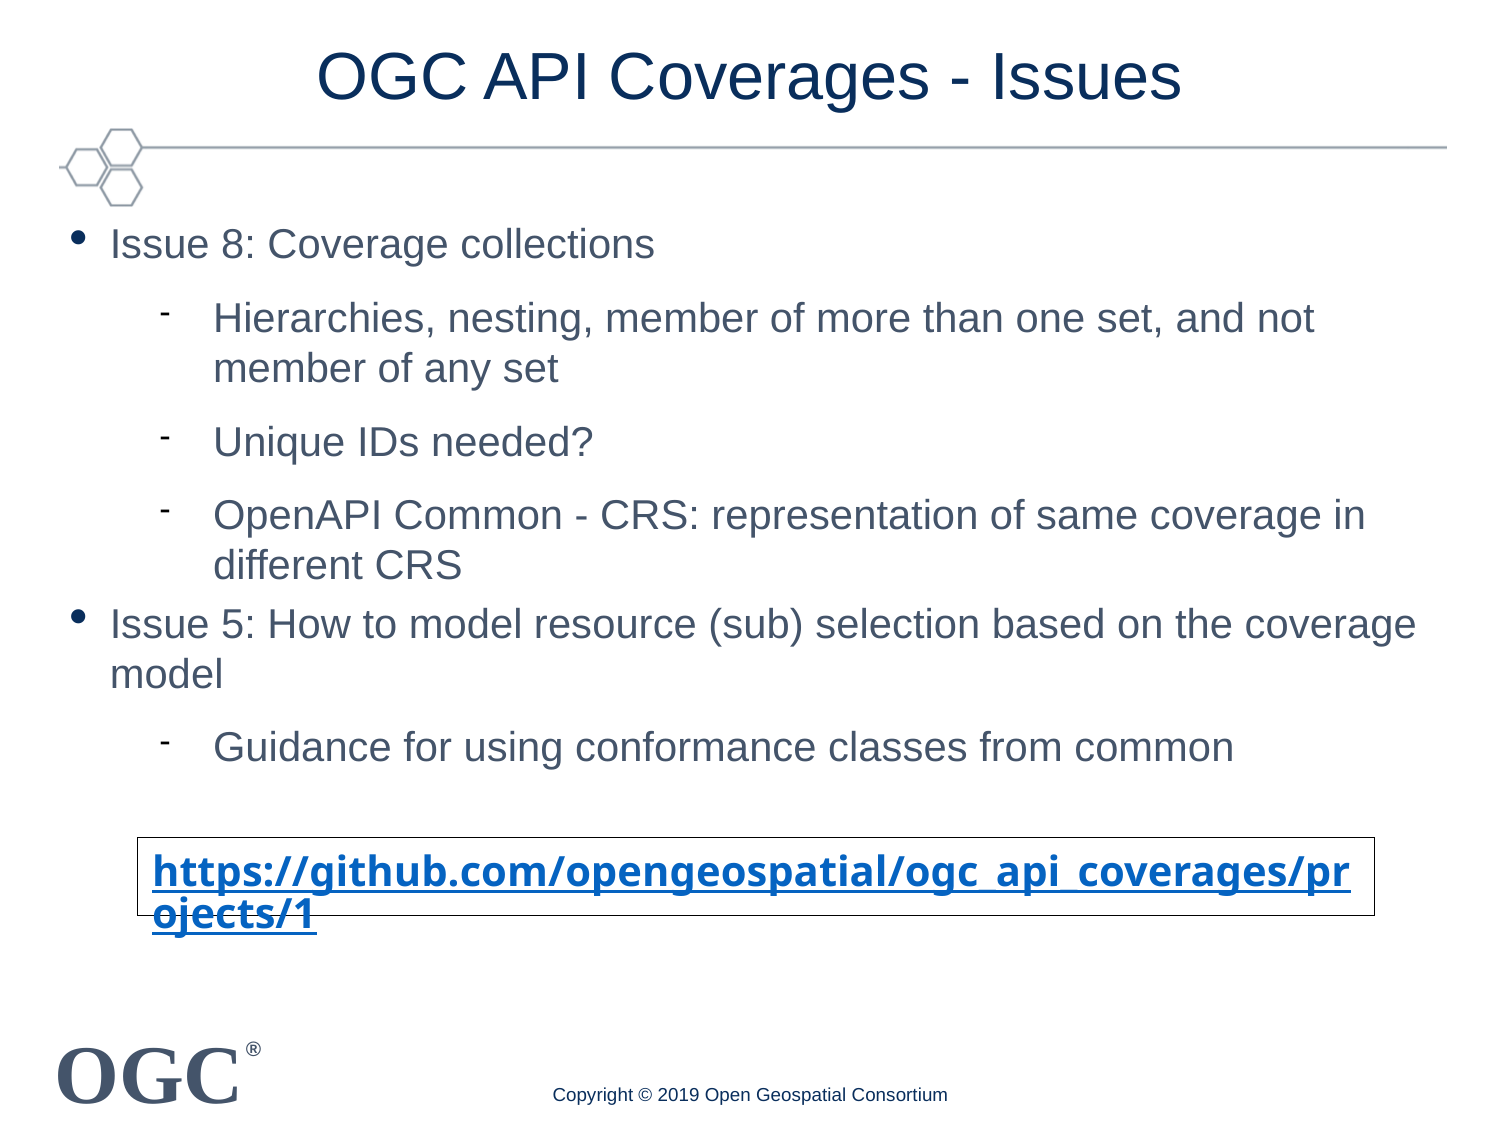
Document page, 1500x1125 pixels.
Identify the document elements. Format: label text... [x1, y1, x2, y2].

text_box Copyright © 2019 Open Geospatial Consortium [487, 1074, 1013, 1113]
text_box Issue 8: Coverage collections Hierarchies, nesting, member of more than one set, and not member of any set Unique IDs needed? OpenAPI Common - CRS: representation of same coverage in different CRS Issue 5: How to model resource (sub) selection based on the coverage model Guidance for using conformance classes from common [56, 209, 1445, 763]
text_box OGC API Coverages - Issues [37, 22, 1463, 135]
picture [59, 135, 1447, 208]
text_box https://github.com/opengeospatial/ogc_api_coverages/projects/1 [137, 837, 1375, 916]
